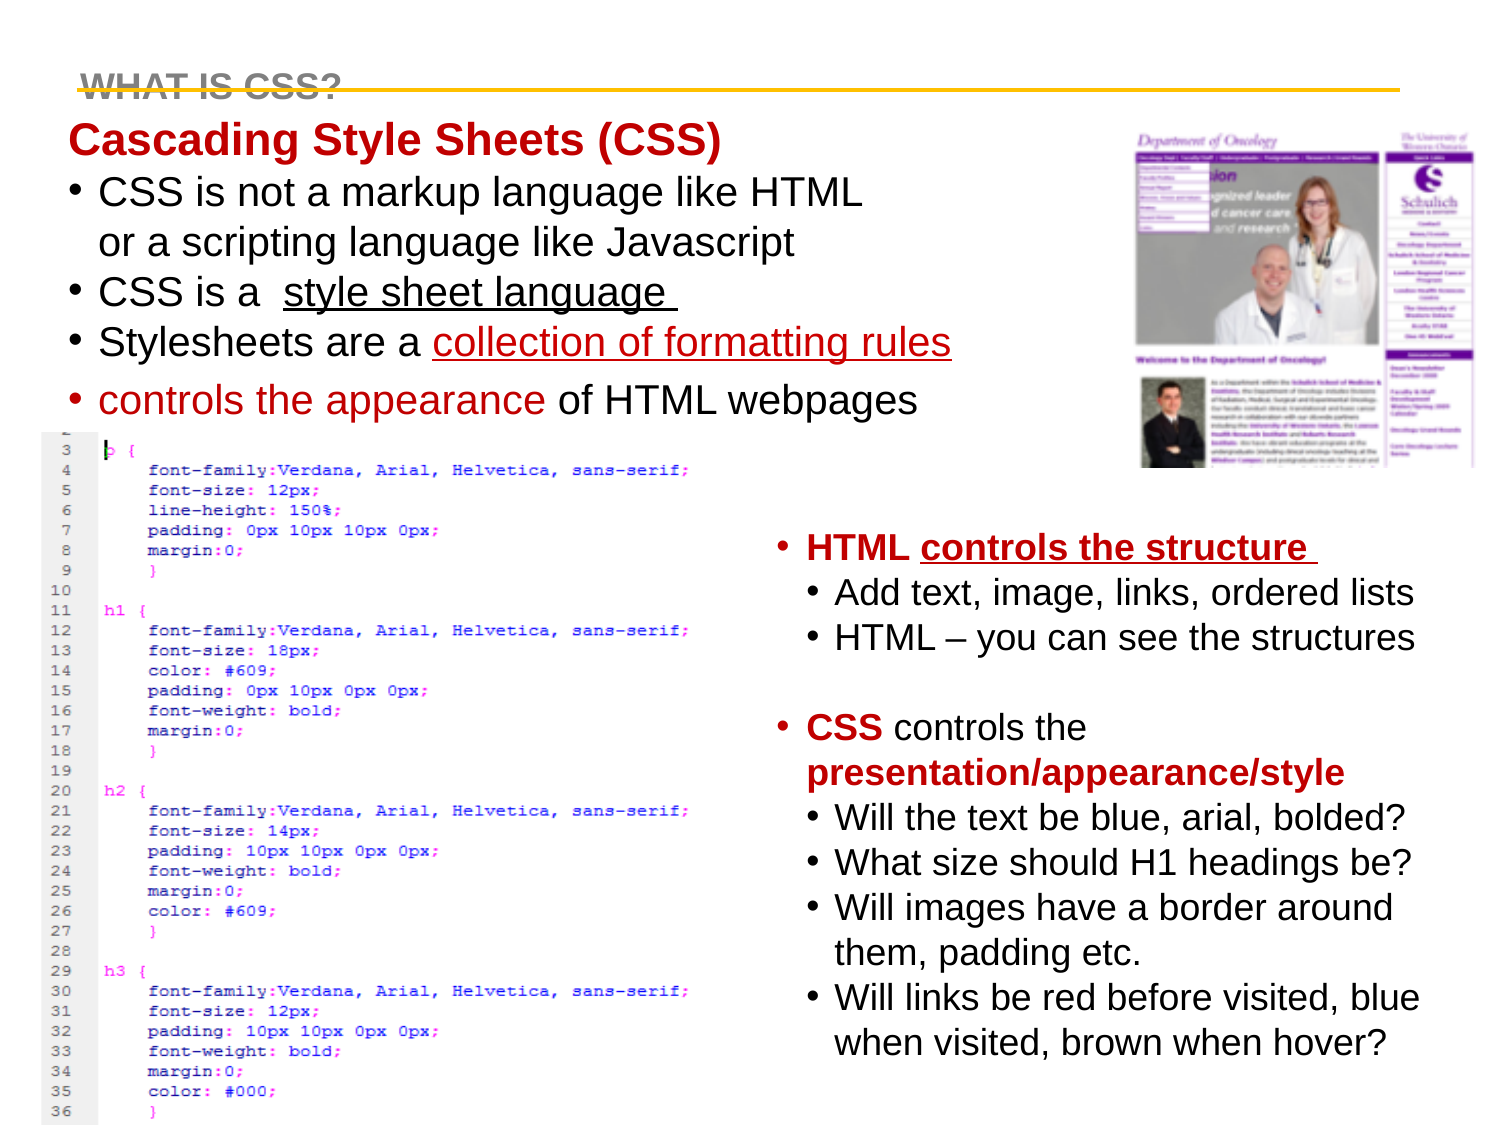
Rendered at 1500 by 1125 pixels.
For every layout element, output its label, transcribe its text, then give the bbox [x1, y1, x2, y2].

title WHAT IS CSS? [64, 54, 1415, 159]
list Cascading Style Sheets (CSS) CSS is not a markup language like HTML or a scripting language like Javascript CSS is a style sheet language Stylesheets are a collection of formatting rules controls the appearance of HTML webpages [53, 101, 1010, 433]
picture [1127, 125, 1479, 469]
picture [40, 432, 745, 1125]
text_box HTML controls the structure Add text, image, links, ordered lists HTML – you can see the structures CSS controls the presentation/appearance/style Will the text be blue, arial, bolded? What size should H1 headings be? Will images have a border around them, padding etc. Will links be red before visited, blue when visited, brown when hover? [761, 515, 1500, 1070]
